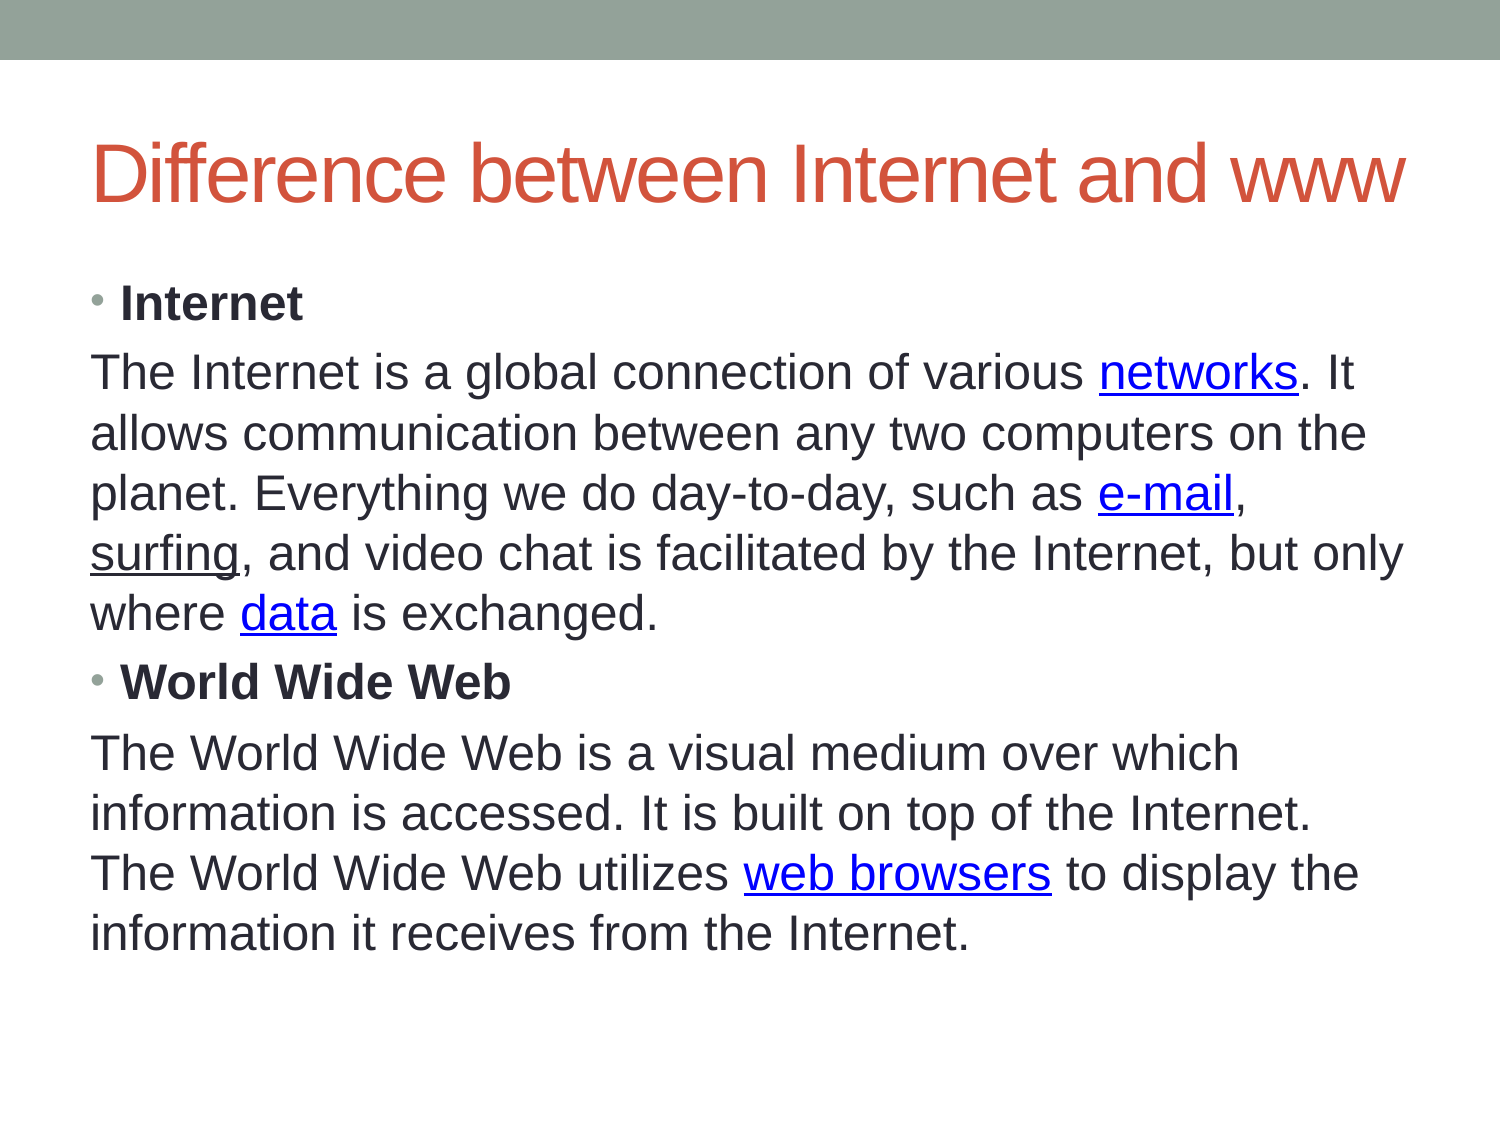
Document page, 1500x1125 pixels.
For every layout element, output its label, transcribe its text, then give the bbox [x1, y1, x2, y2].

title Difference between Internet and www [75, 87, 1425, 250]
list Internet The Internet is a global connection of various networks. It allows communication between any two computers on the planet. Everything we do day-to-day, such as e-mail, surfing, and video chat is facilitated by the Internet, but only where data is exchanged. World Wide Web The World Wide Web is a visual medium over which information is accessed. It is built on top of the Internet. The World Wide Web utilizes web browsers to display the information it receives from the Internet. [75, 262, 1425, 1063]
